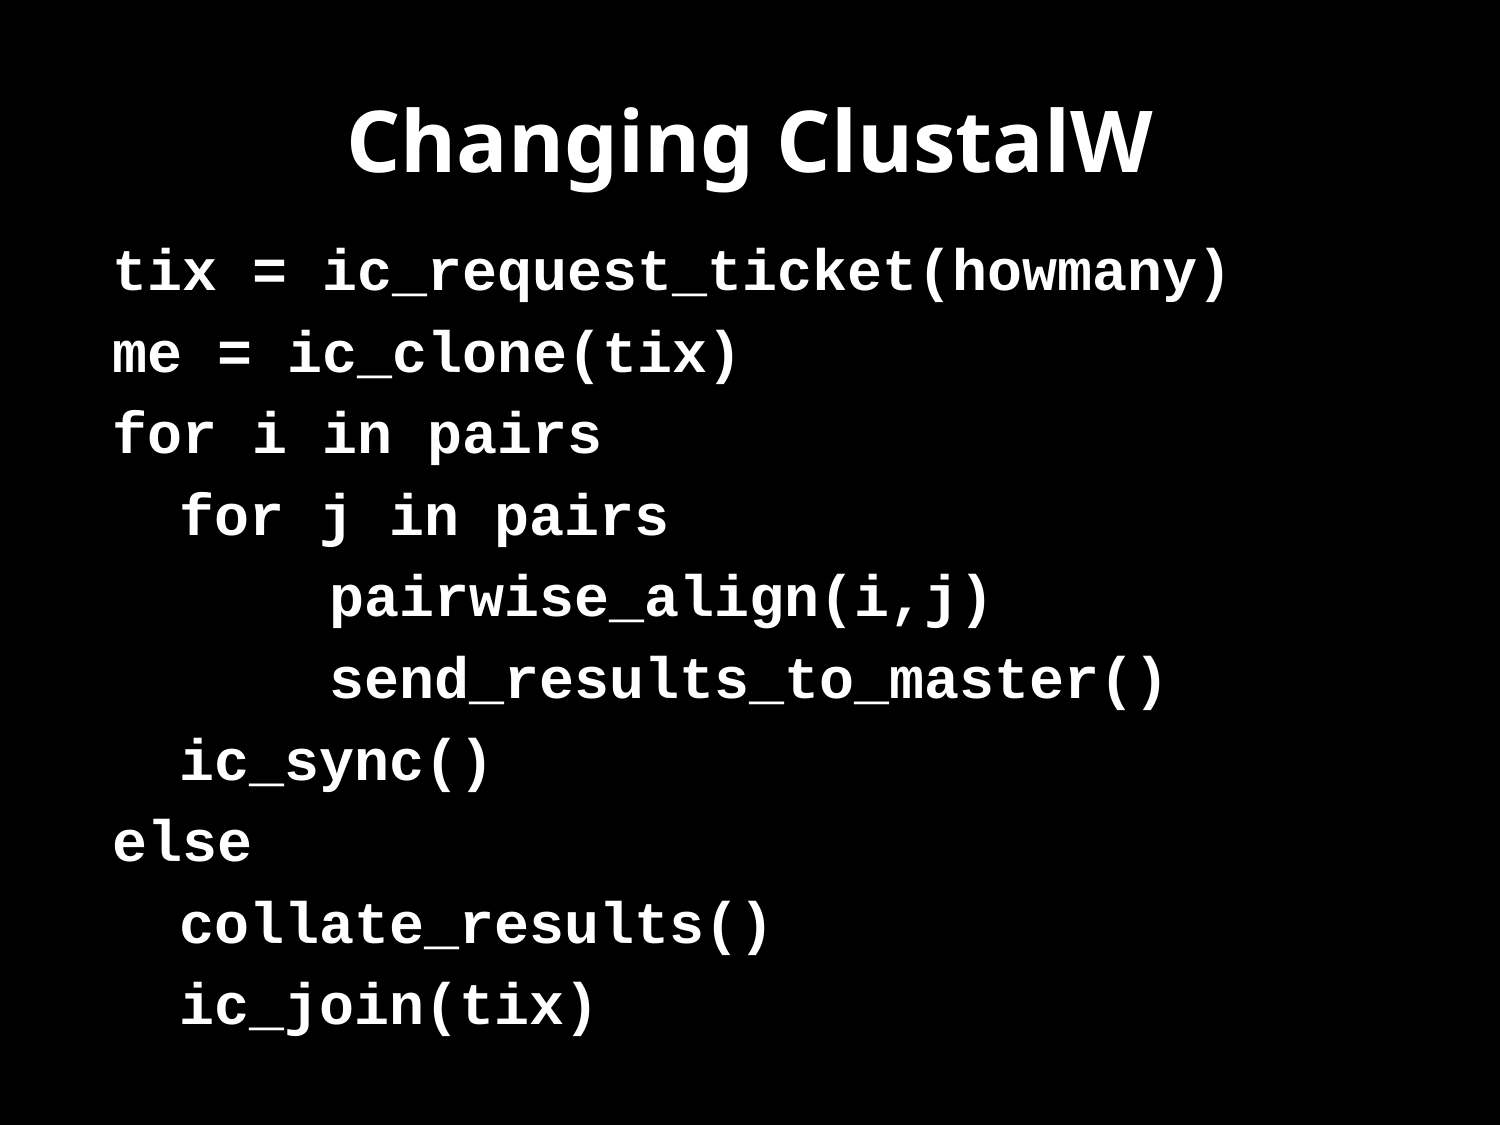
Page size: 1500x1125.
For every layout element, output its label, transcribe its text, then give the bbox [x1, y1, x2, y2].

title Changing ClustalW [75, 45, 1425, 224]
list tix = ic_request_ticket(howmany) me = ic_clone(tix) for i in pairs for j in pairs pairwise_align(i,j) send_results_to_master() ic_sync() else collate_results() ic_join(tix) [75, 224, 1425, 1088]
